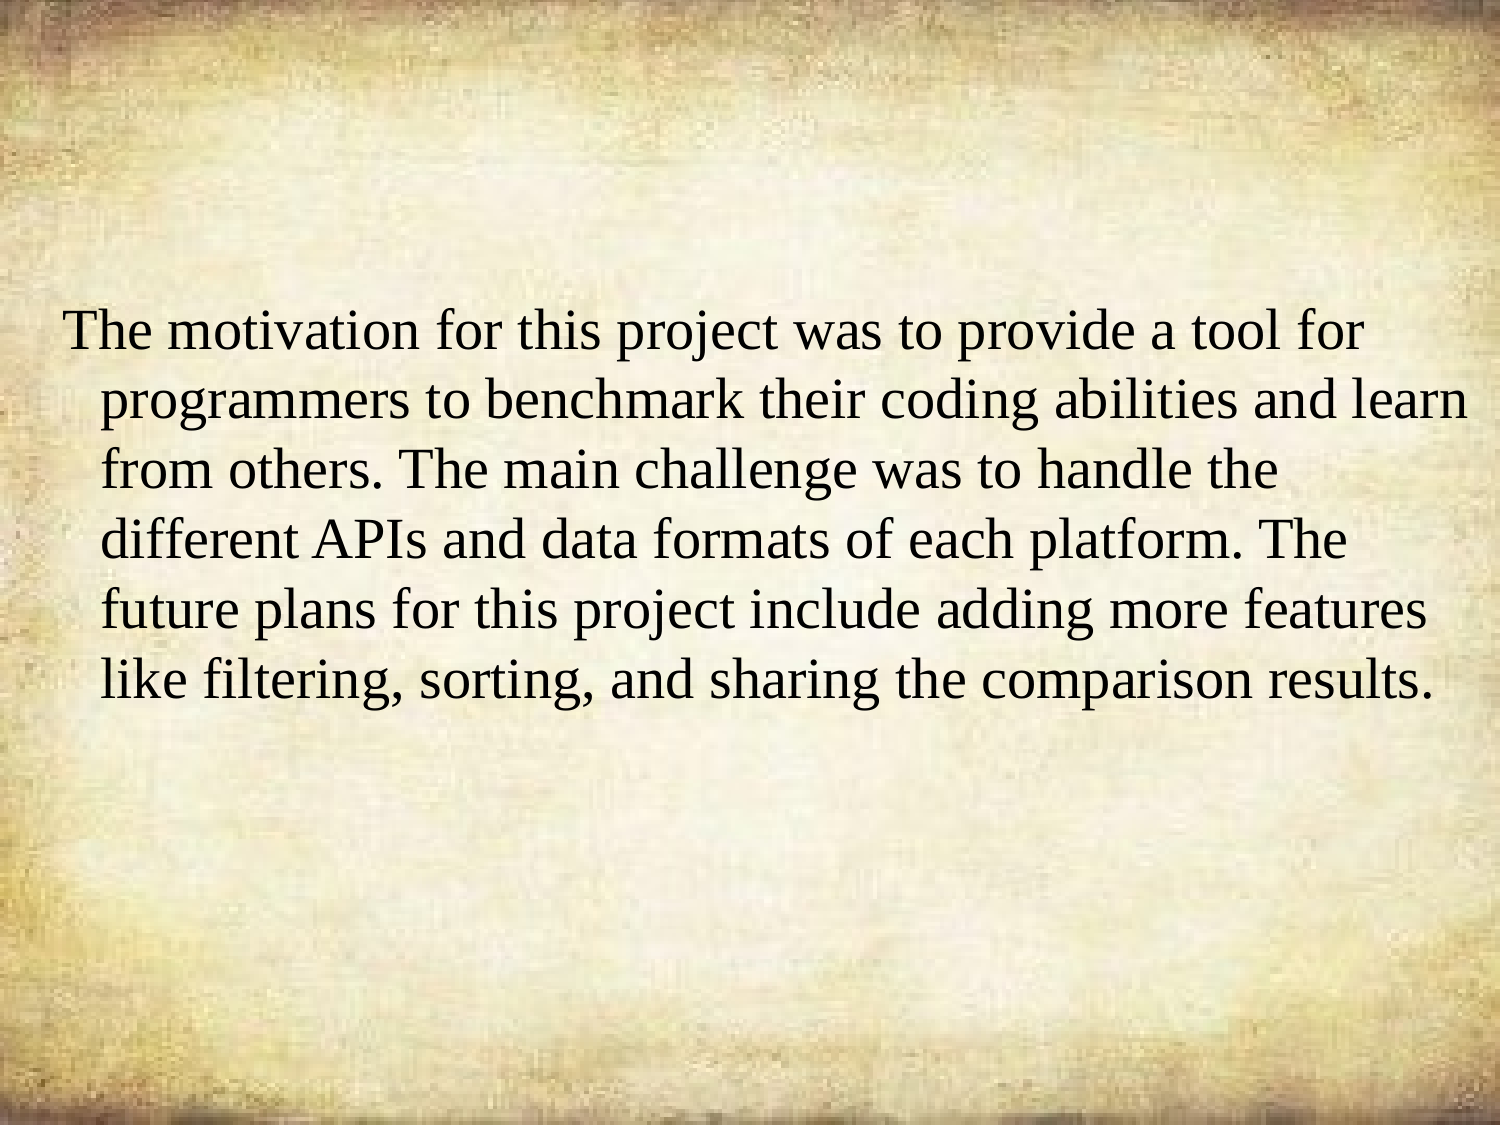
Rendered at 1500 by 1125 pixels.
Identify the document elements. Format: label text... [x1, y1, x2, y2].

list The motivation for this project was to provide a tool for programmers to benchmark their coding abilities and learn from others. The main challenge was to handle the different APIs and data formats of each platform. The future plans for this project include adding more features like filtering, sorting, and sharing the comparison results. [25, 290, 1475, 1125]
picture [0, 0, 1500, 1125]
